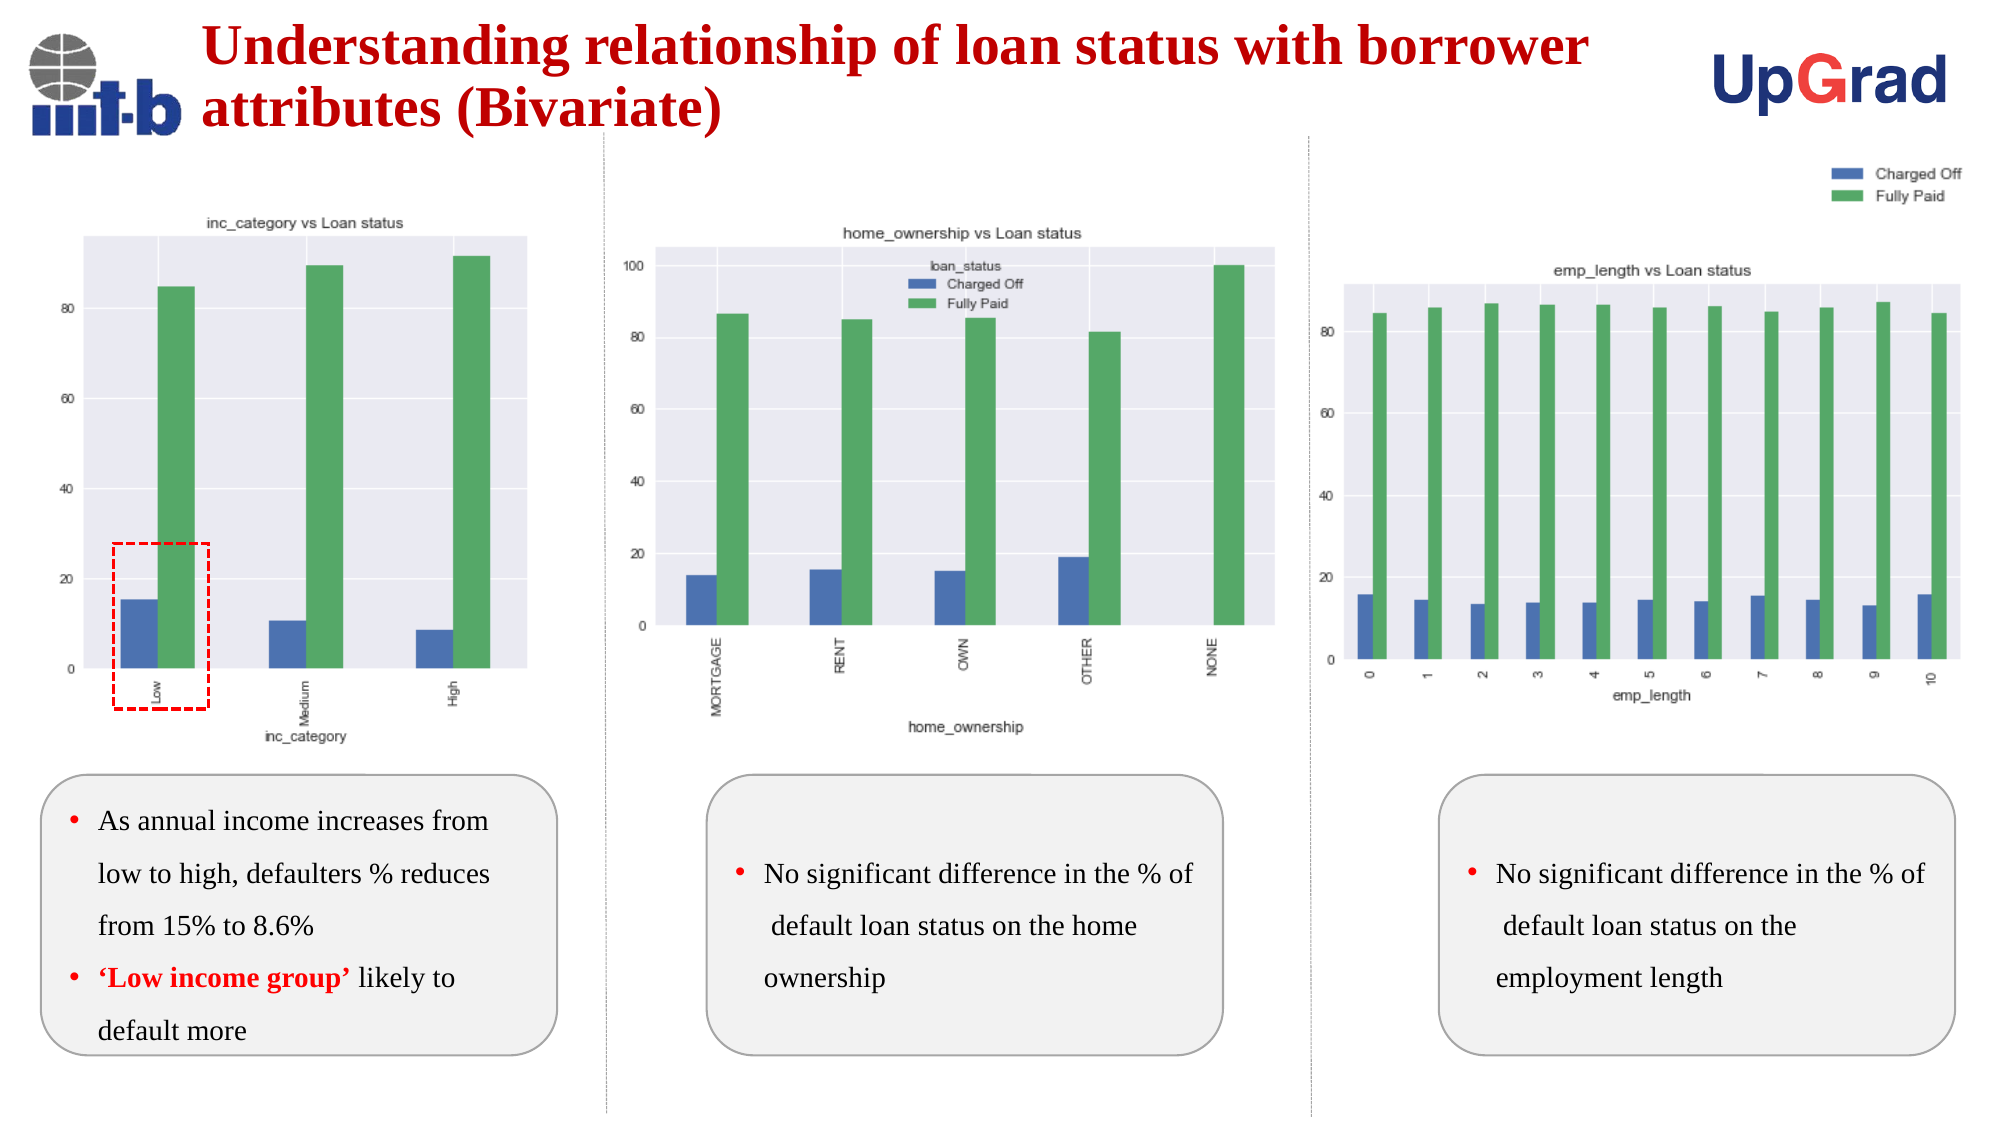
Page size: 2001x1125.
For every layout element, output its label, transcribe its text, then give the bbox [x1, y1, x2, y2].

text_box As annual income increases from low to high, defaulters % reduces from 15% to 8.6% ‘Low income group’ likely to default more [39, 773, 559, 1057]
text_box No significant difference in the % of default loan status on the employment length [1437, 773, 1957, 1057]
picture [0, 29, 208, 163]
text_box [114, 621, 1096, 625]
picture [603, 211, 1991, 756]
picture [40, 211, 534, 756]
title Understanding relationship of loan status with borrower attributes (Bivariate) [186, 6, 1715, 148]
picture [1715, 53, 1952, 116]
text_box No significant difference in the % of default loan status on the home ownership [705, 773, 1225, 1057]
picture [1810, 132, 2000, 241]
